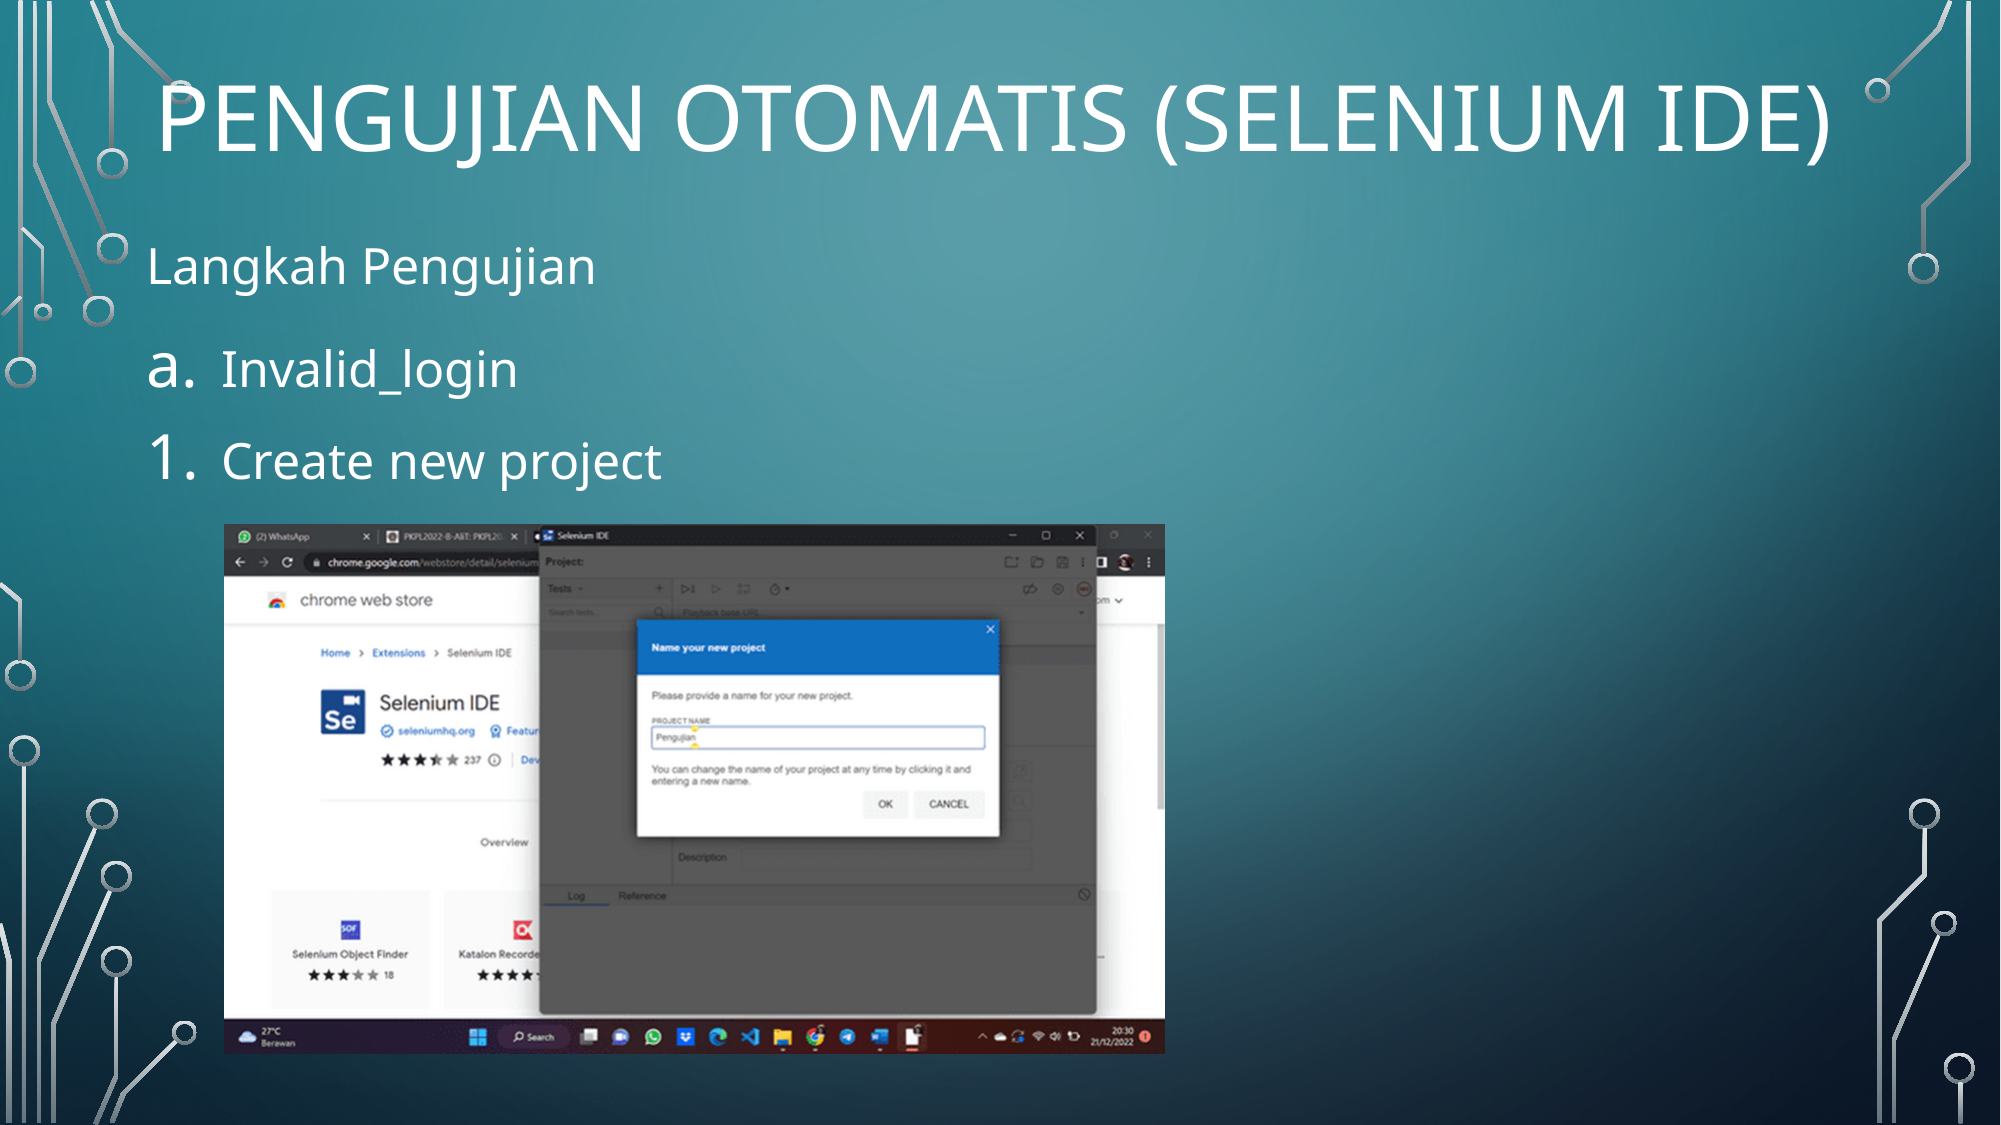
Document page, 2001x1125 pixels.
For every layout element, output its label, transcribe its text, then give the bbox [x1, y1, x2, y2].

text_box Invalid_login Create new project [131, 317, 1895, 1077]
list Langkah Pengujian [131, 215, 1895, 317]
picture [224, 524, 1166, 1054]
title Pengujian Otomatis (Selenium ide) [139, 0, 1953, 243]
